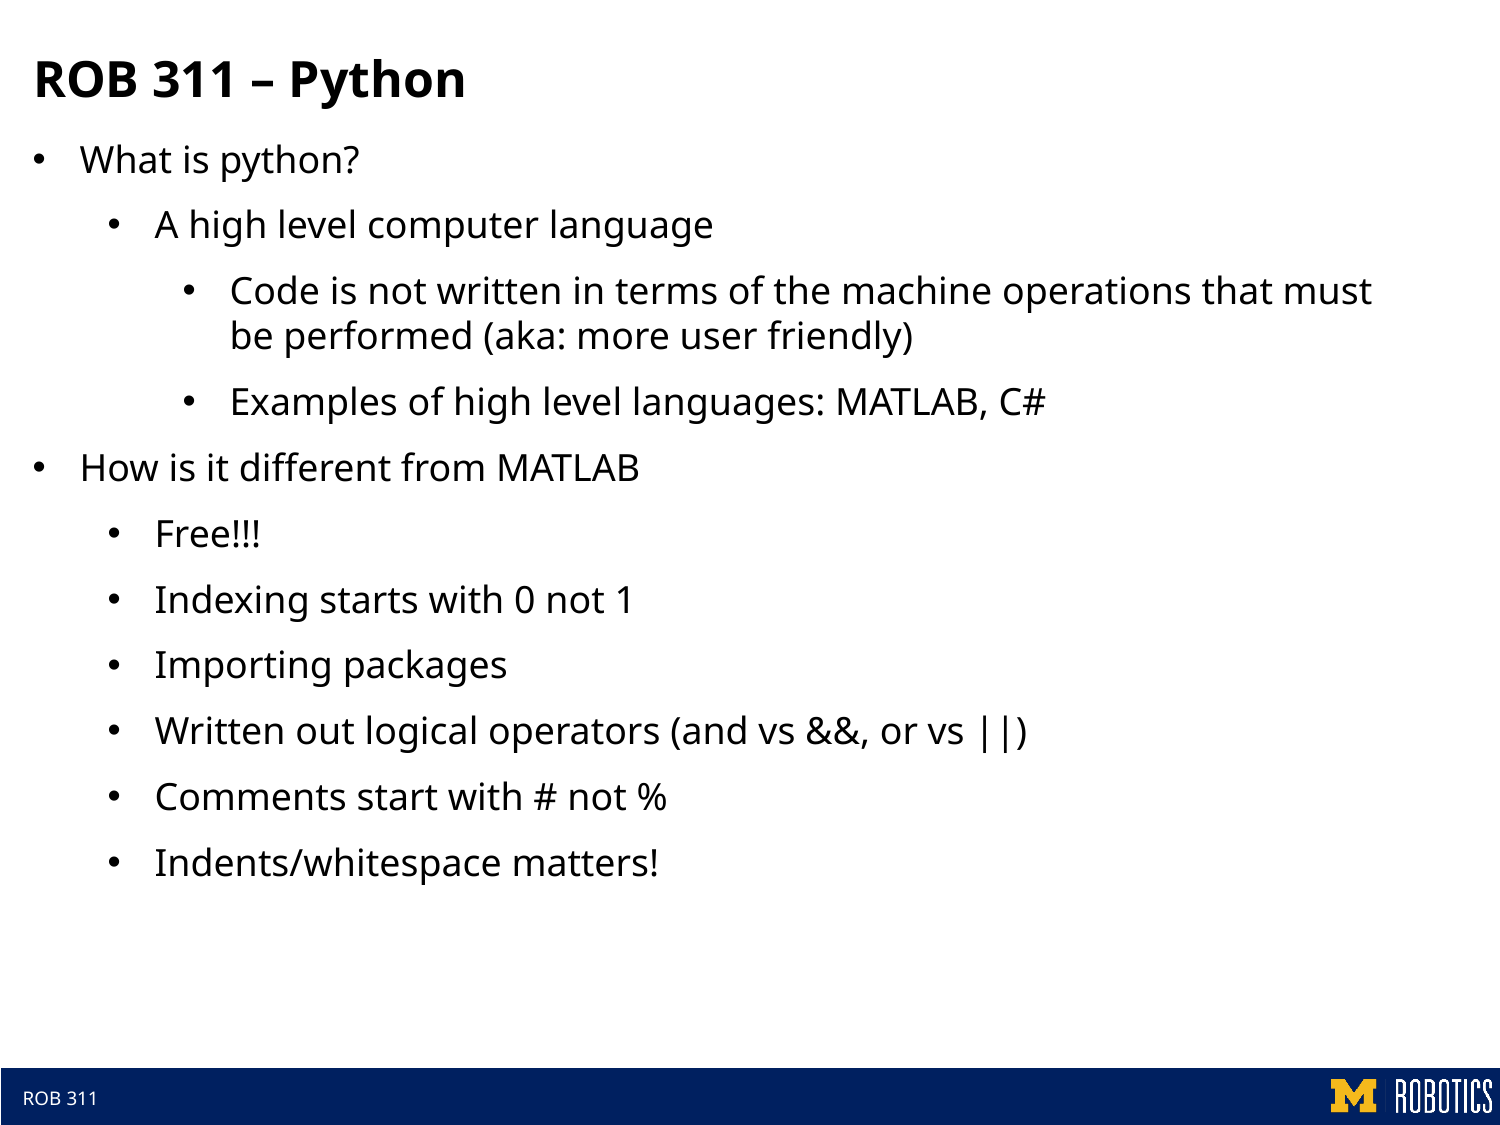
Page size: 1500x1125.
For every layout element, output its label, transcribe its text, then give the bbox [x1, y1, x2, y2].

text_box [0, 1067, 1500, 1125]
text_box ROB 311 – Python [18, 39, 1425, 115]
picture [1331, 1079, 1492, 1113]
text_box What is python? A high level computer language Code is not written in terms of the machine operations that must be performed (aka: more user friendly) Examples of high level languages: MATLAB, C# How is it different from MATLAB Free!!! Indexing starts with 0 not 1 Importing packages Written out logical operators (and vs &&, or vs ||) Comments start with # not % Indents/whitespace matters! [17, 128, 1396, 892]
text_box ROB 311 [8, 1079, 234, 1117]
